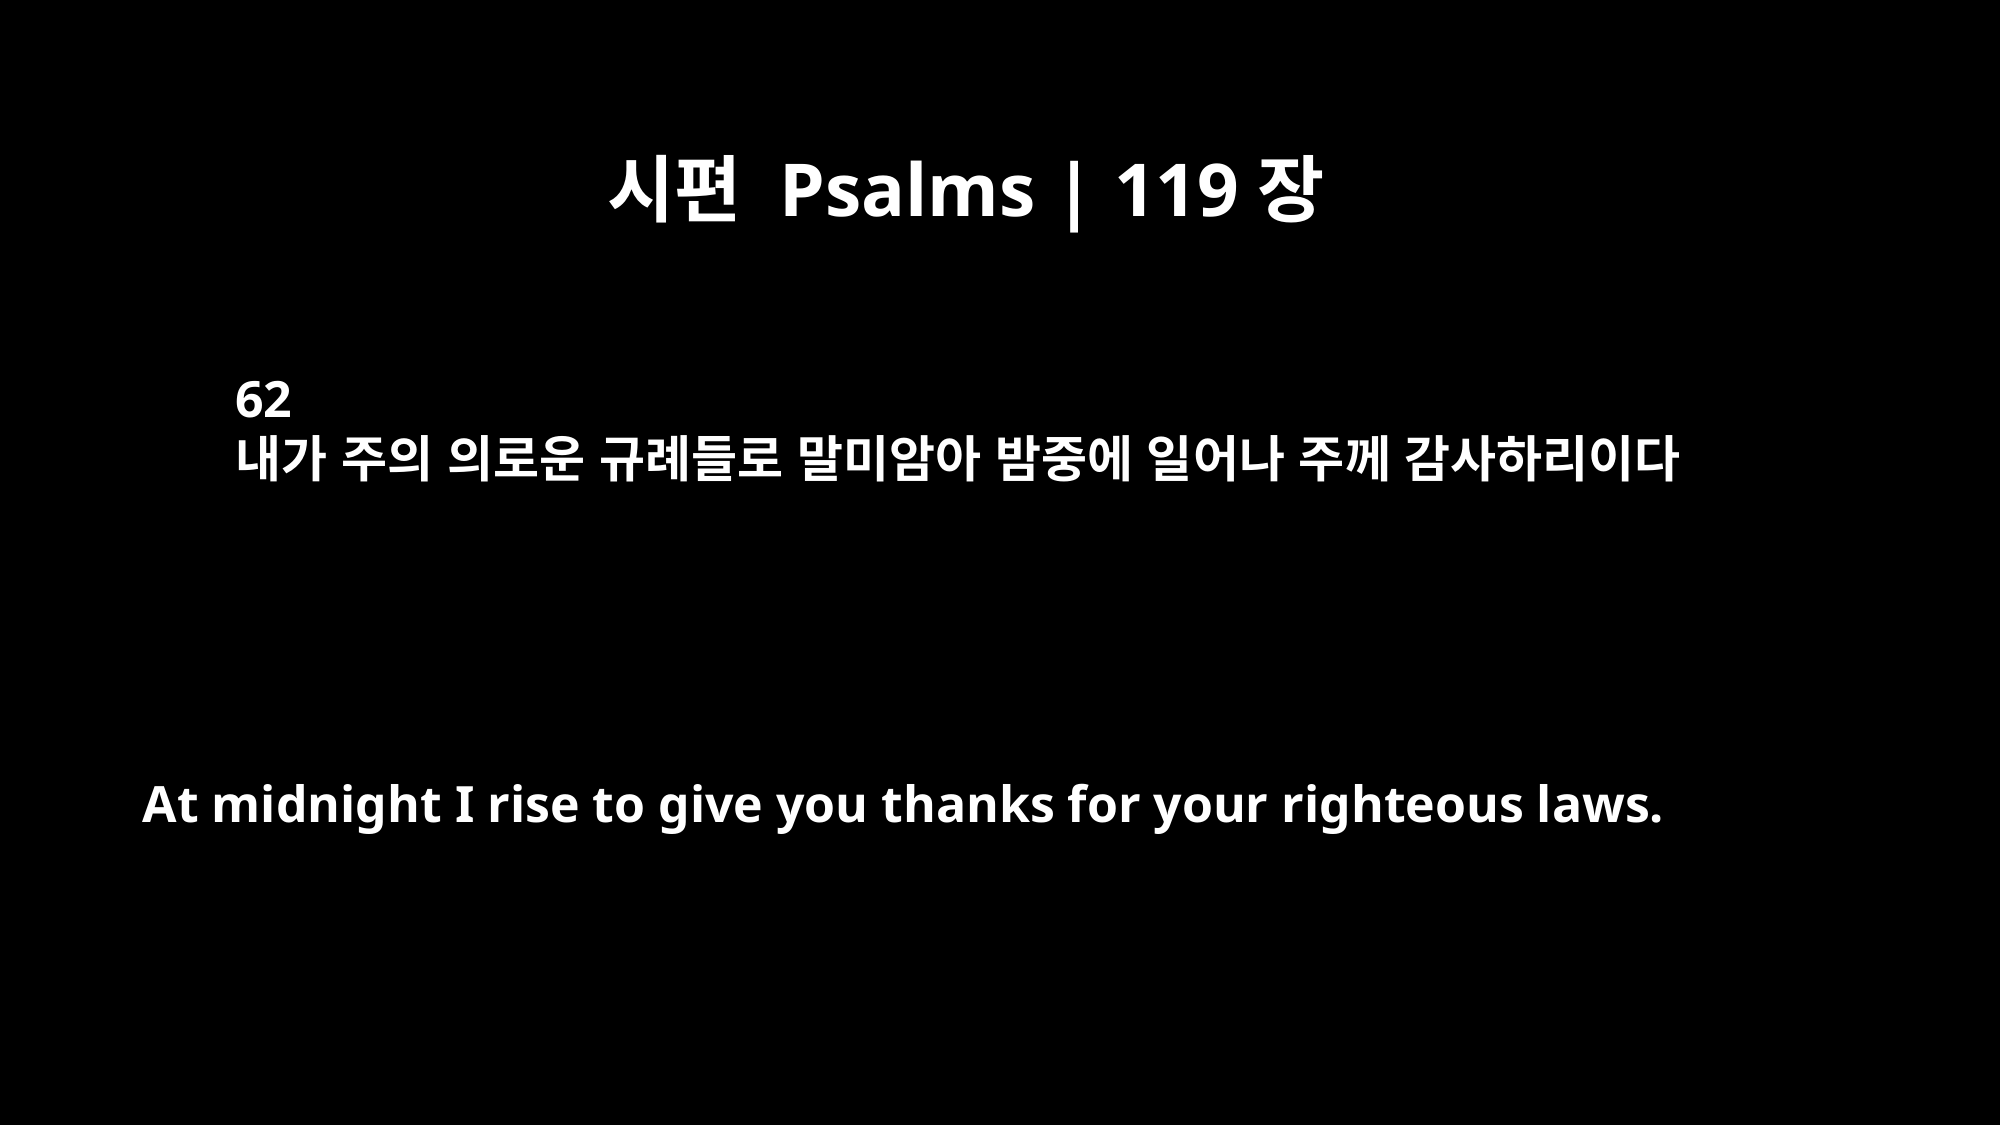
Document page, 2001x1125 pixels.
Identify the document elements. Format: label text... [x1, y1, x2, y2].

text_box 62 내가 주의 의로운 규례들로 말미암아 밤중에 일어나 주께 감사하리이다 [220, 359, 1697, 495]
text_box 시편 Psalms | 119장 [592, 136, 1340, 239]
text_box At midnight I rise to give you thanks for your righteous laws. [127, 764, 1680, 840]
